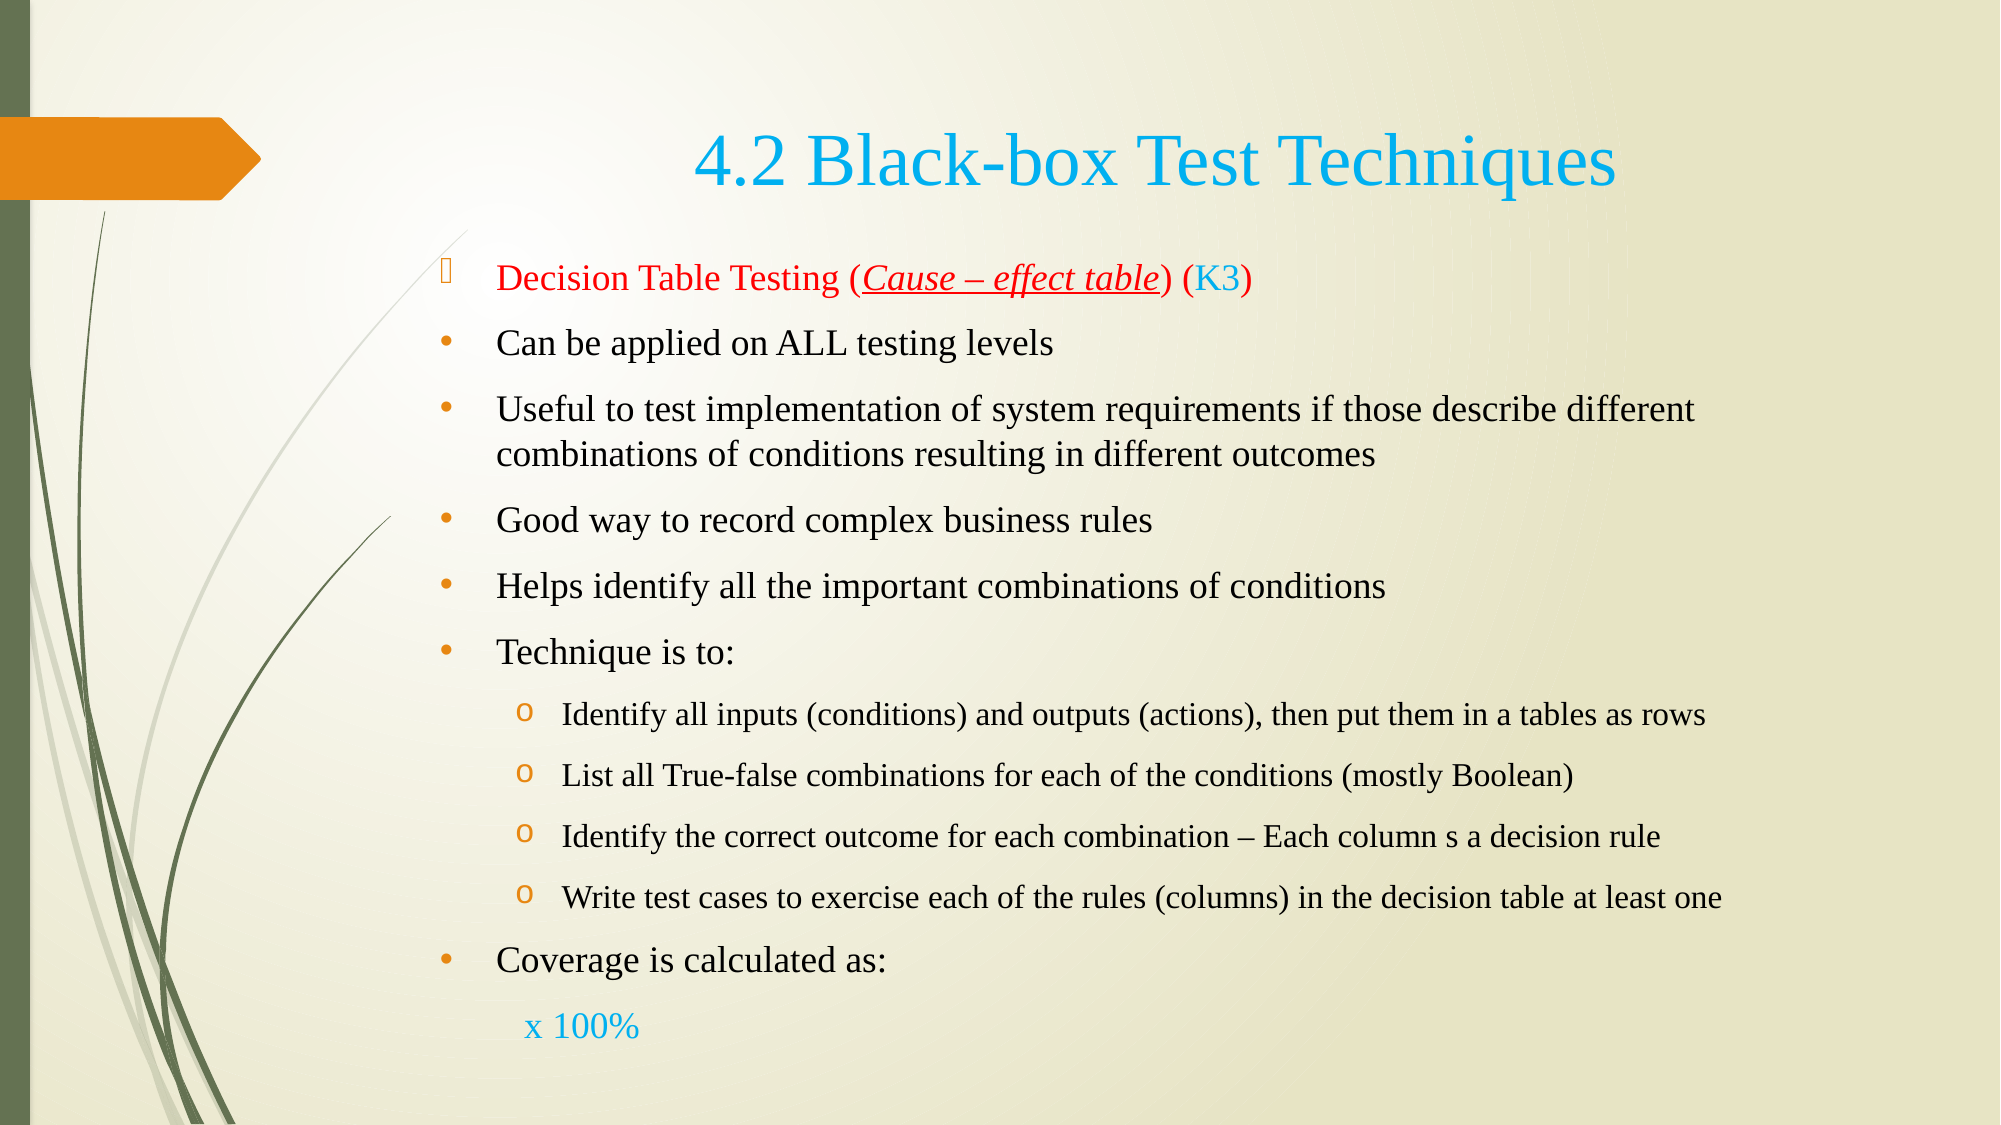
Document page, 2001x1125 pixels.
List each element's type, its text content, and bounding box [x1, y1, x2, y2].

title 4.2 Black-box Test Techniques [425, 102, 1888, 246]
